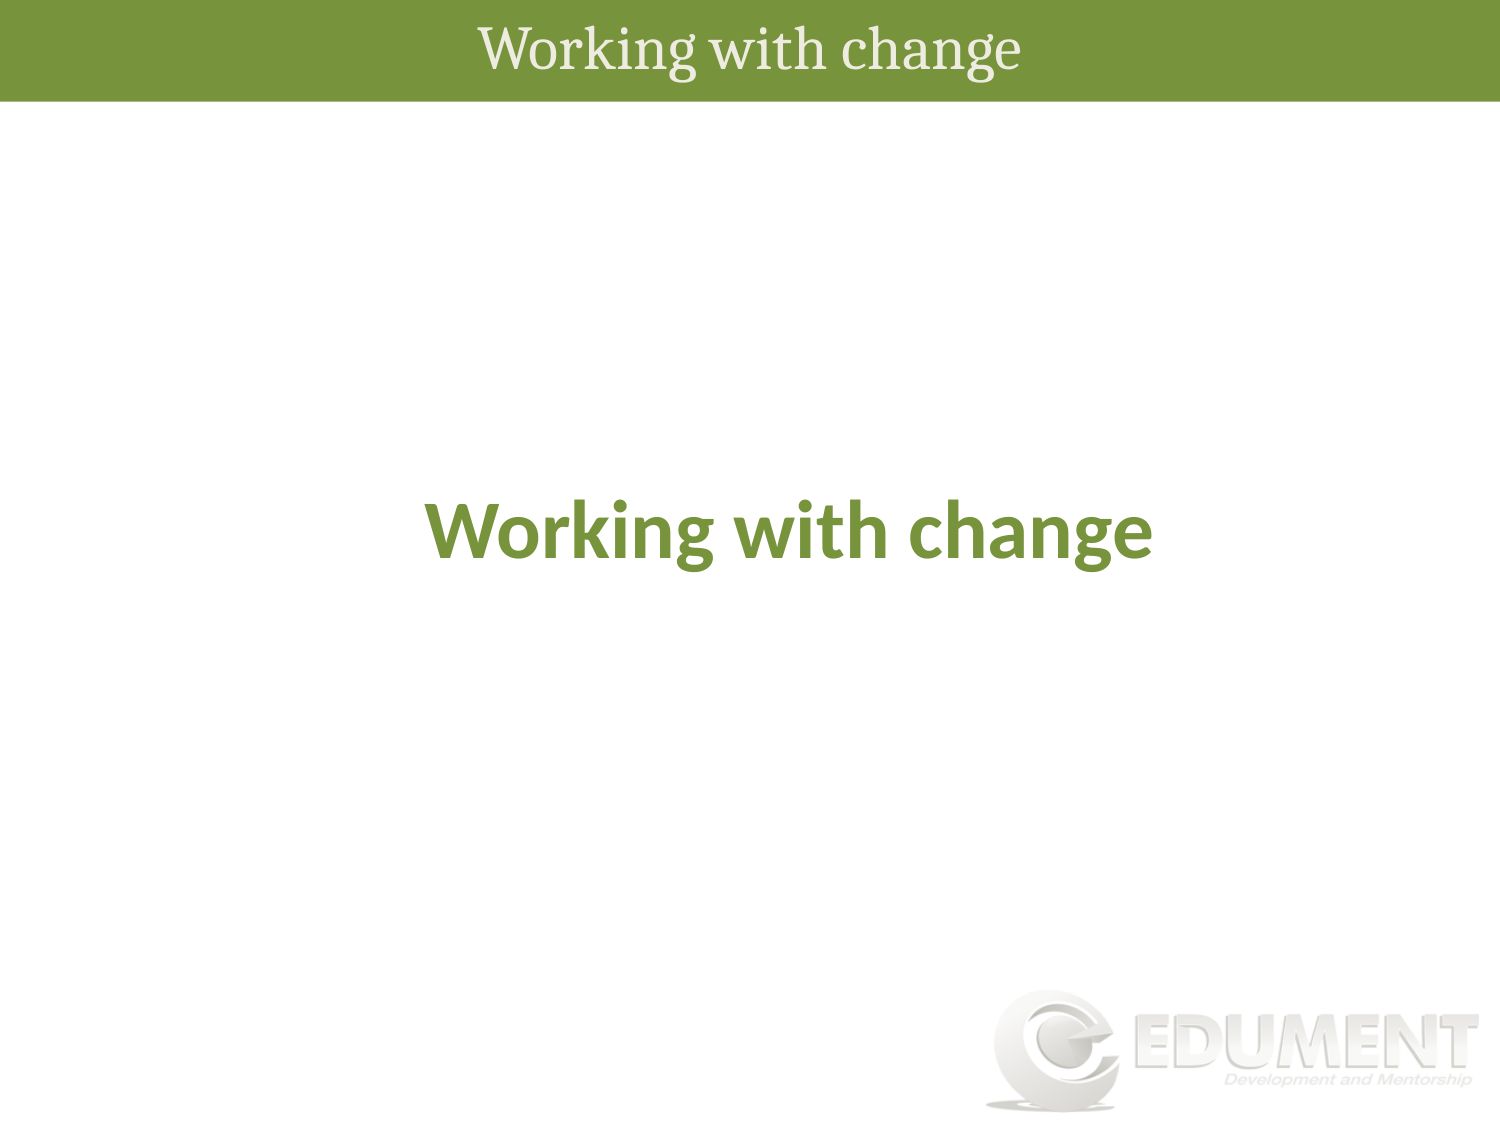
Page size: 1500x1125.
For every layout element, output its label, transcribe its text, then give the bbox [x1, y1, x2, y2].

text_box Working with change [216, 467, 1363, 622]
text_box Working with change [0, 0, 1500, 102]
